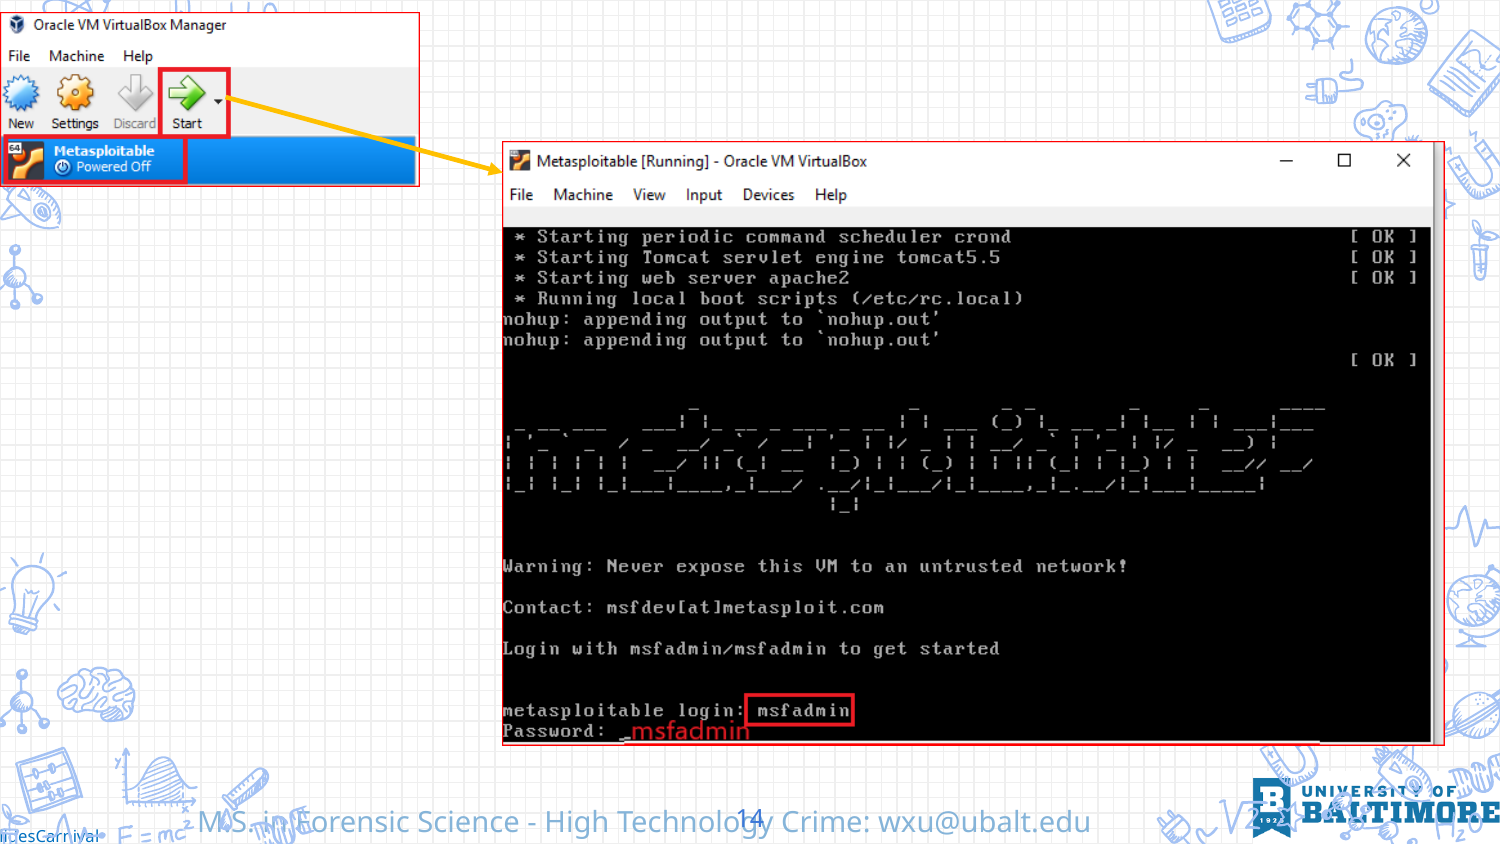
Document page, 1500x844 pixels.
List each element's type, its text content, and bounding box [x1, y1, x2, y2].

picture [1375, 780, 1390, 791]
picture [1479, 779, 1483, 790]
picture [1405, 773, 1430, 800]
picture [1253, 771, 1500, 844]
picture [1388, 823, 1396, 835]
picture [1408, 786, 1417, 792]
picture [0, 11, 420, 187]
picture [1471, 771, 1479, 786]
picture [1283, 771, 1308, 783]
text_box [225, 96, 504, 173]
picture [502, 141, 1445, 747]
picture [1342, 796, 1349, 806]
picture [1381, 771, 1421, 792]
picture [1354, 819, 1361, 827]
picture [1481, 771, 1489, 788]
slide_number 14 [705, 796, 795, 844]
